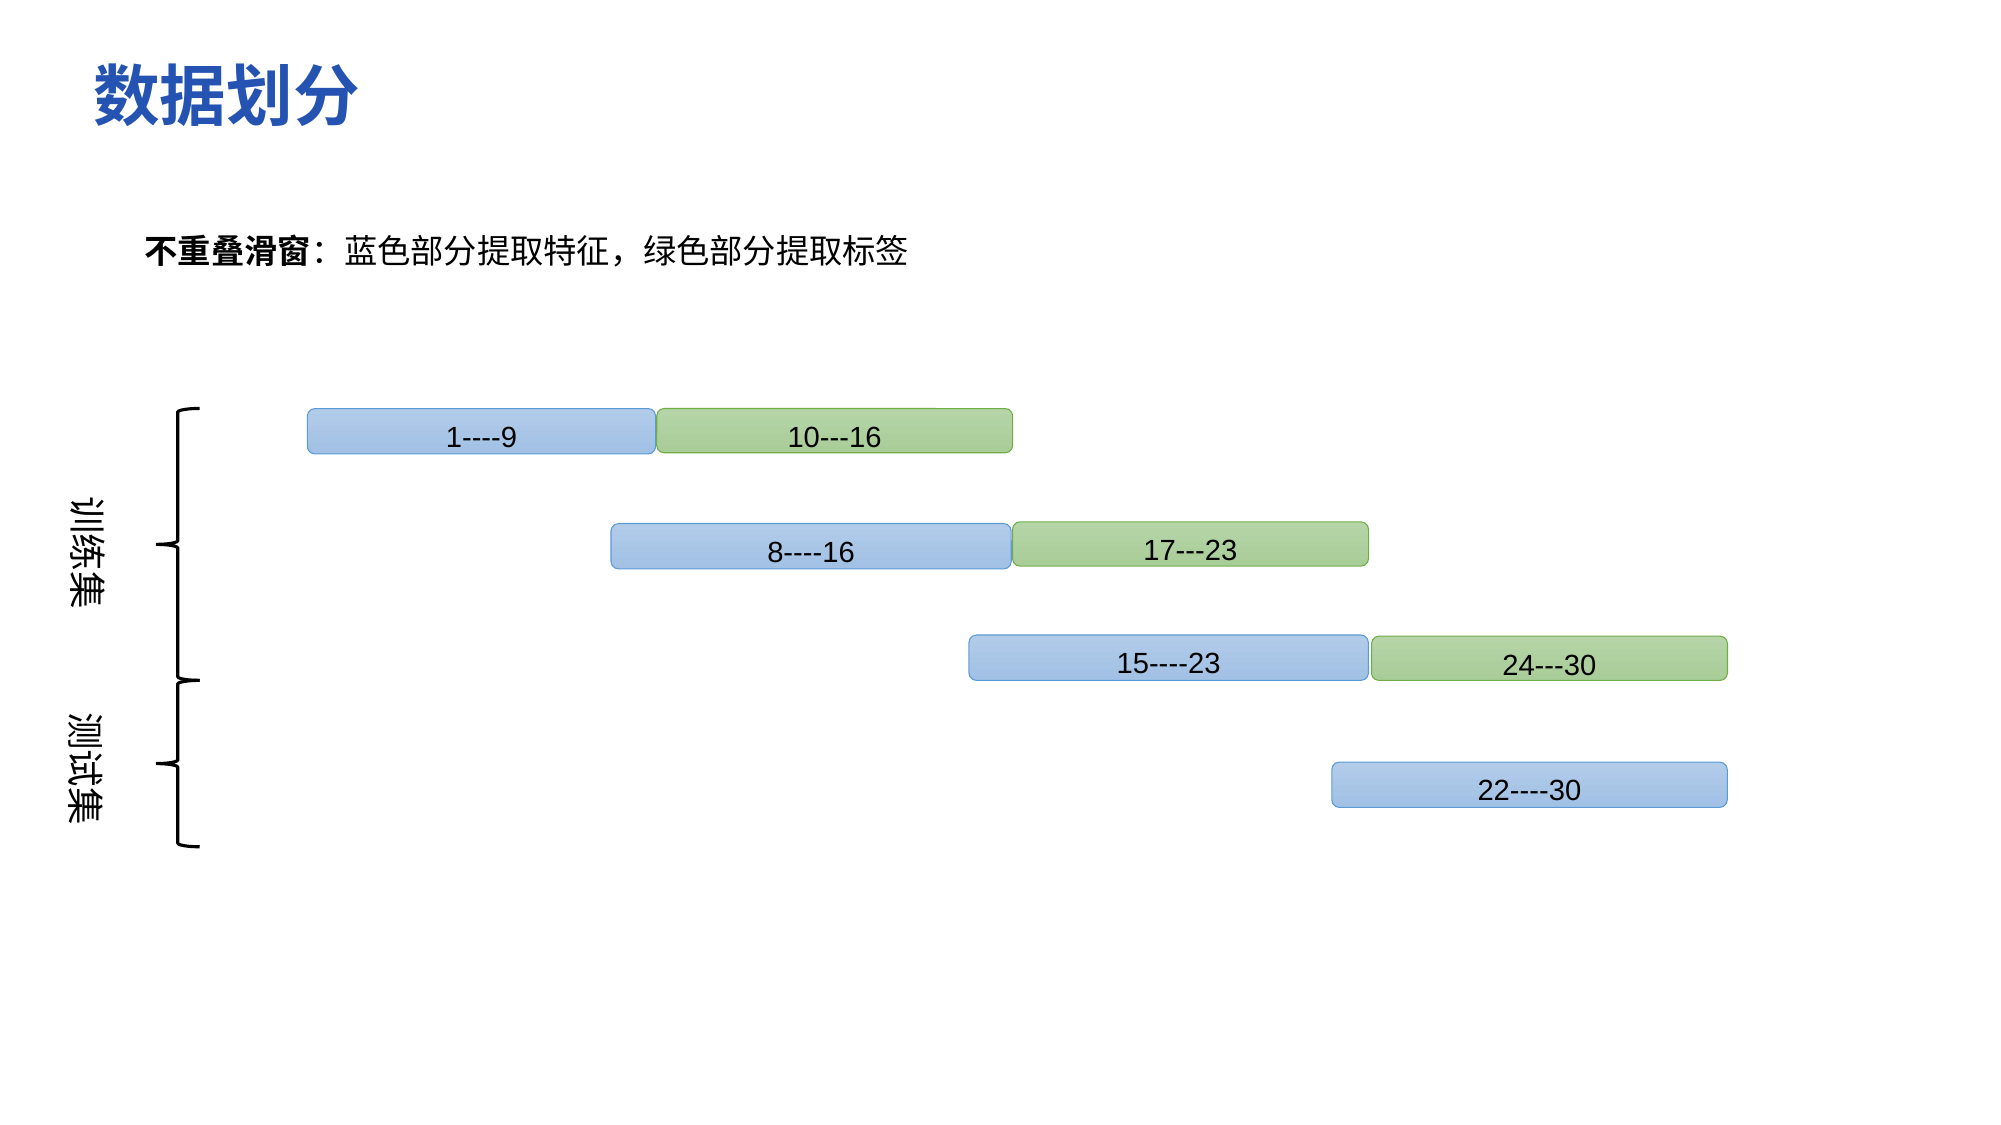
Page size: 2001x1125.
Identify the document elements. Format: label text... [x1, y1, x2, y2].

text_box 训练集 [42, 481, 119, 611]
text_box 10---16 [656, 407, 1014, 454]
text_box 不重叠滑窗：蓝色部分提取特征，绿色部分提取标签 [130, 222, 1840, 278]
text_box 15----23 [968, 634, 1370, 681]
text_box 17---23 [1012, 521, 1370, 567]
text_box [155, 678, 200, 849]
text_box 1----9 [306, 408, 656, 455]
text_box [155, 406, 200, 680]
text_box 测试集 [40, 697, 117, 827]
text_box 数据划分 [78, 45, 1709, 139]
text_box 24---30 [1370, 635, 1729, 681]
text_box 8----16 [610, 522, 1012, 570]
text_box 22----30 [1331, 761, 1728, 808]
